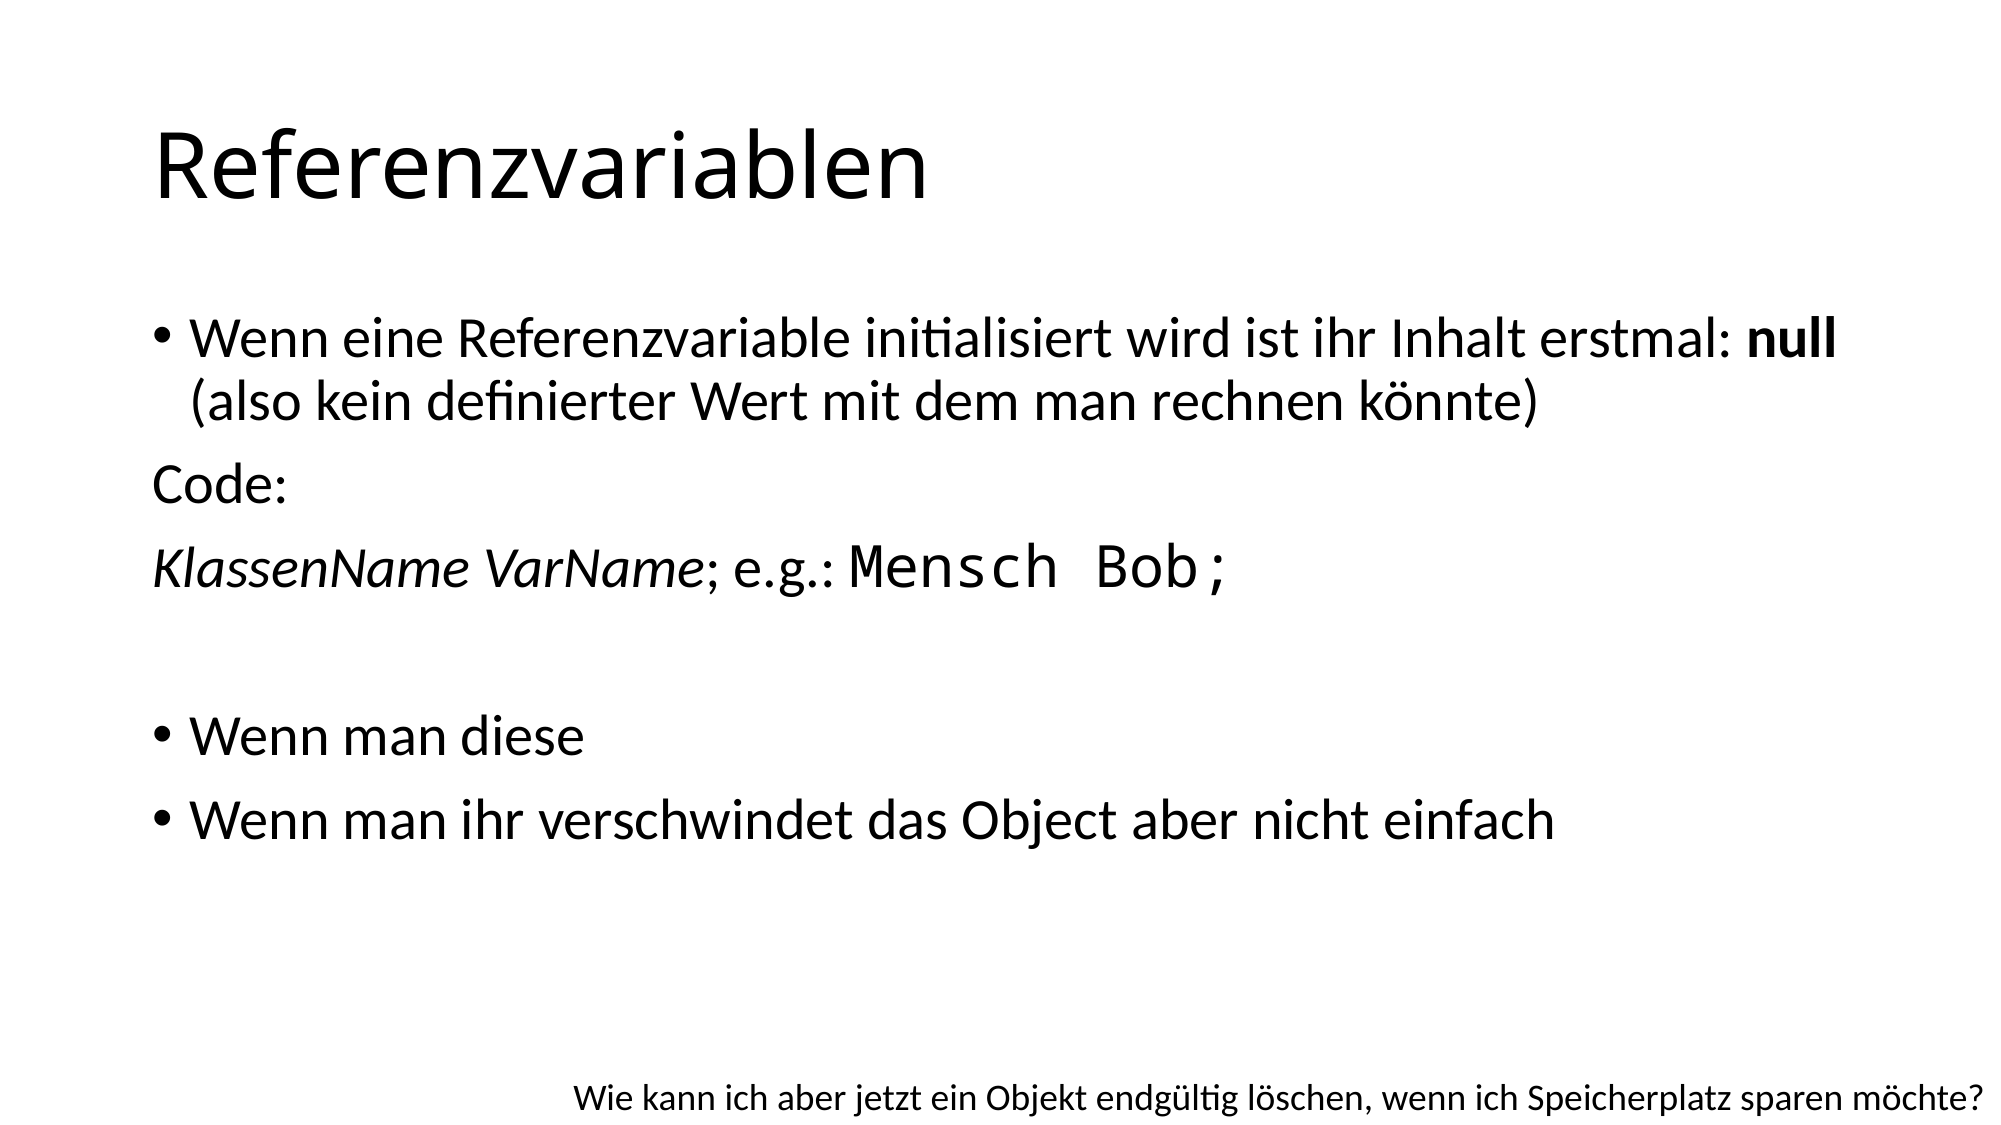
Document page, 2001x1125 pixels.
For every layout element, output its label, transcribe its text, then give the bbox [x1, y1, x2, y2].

title Referenzvariablen [137, 59, 1863, 278]
list Wenn eine Referenzvariable initialisiert wird ist ihr Inhalt erstmal: null (also kein definierter Wert mit dem man rechnen könnte) Code: KlassenName VarName; e.g.: Mensch Bob; Wenn man diese Wenn man ihr verschwindet das Object aber nicht einfach [137, 299, 1863, 1014]
text_box Wie kann ich aber jetzt ein Objekt endgültig löschen, wenn ich Speicherplatz sparen möchte? [558, 1065, 2000, 1125]
